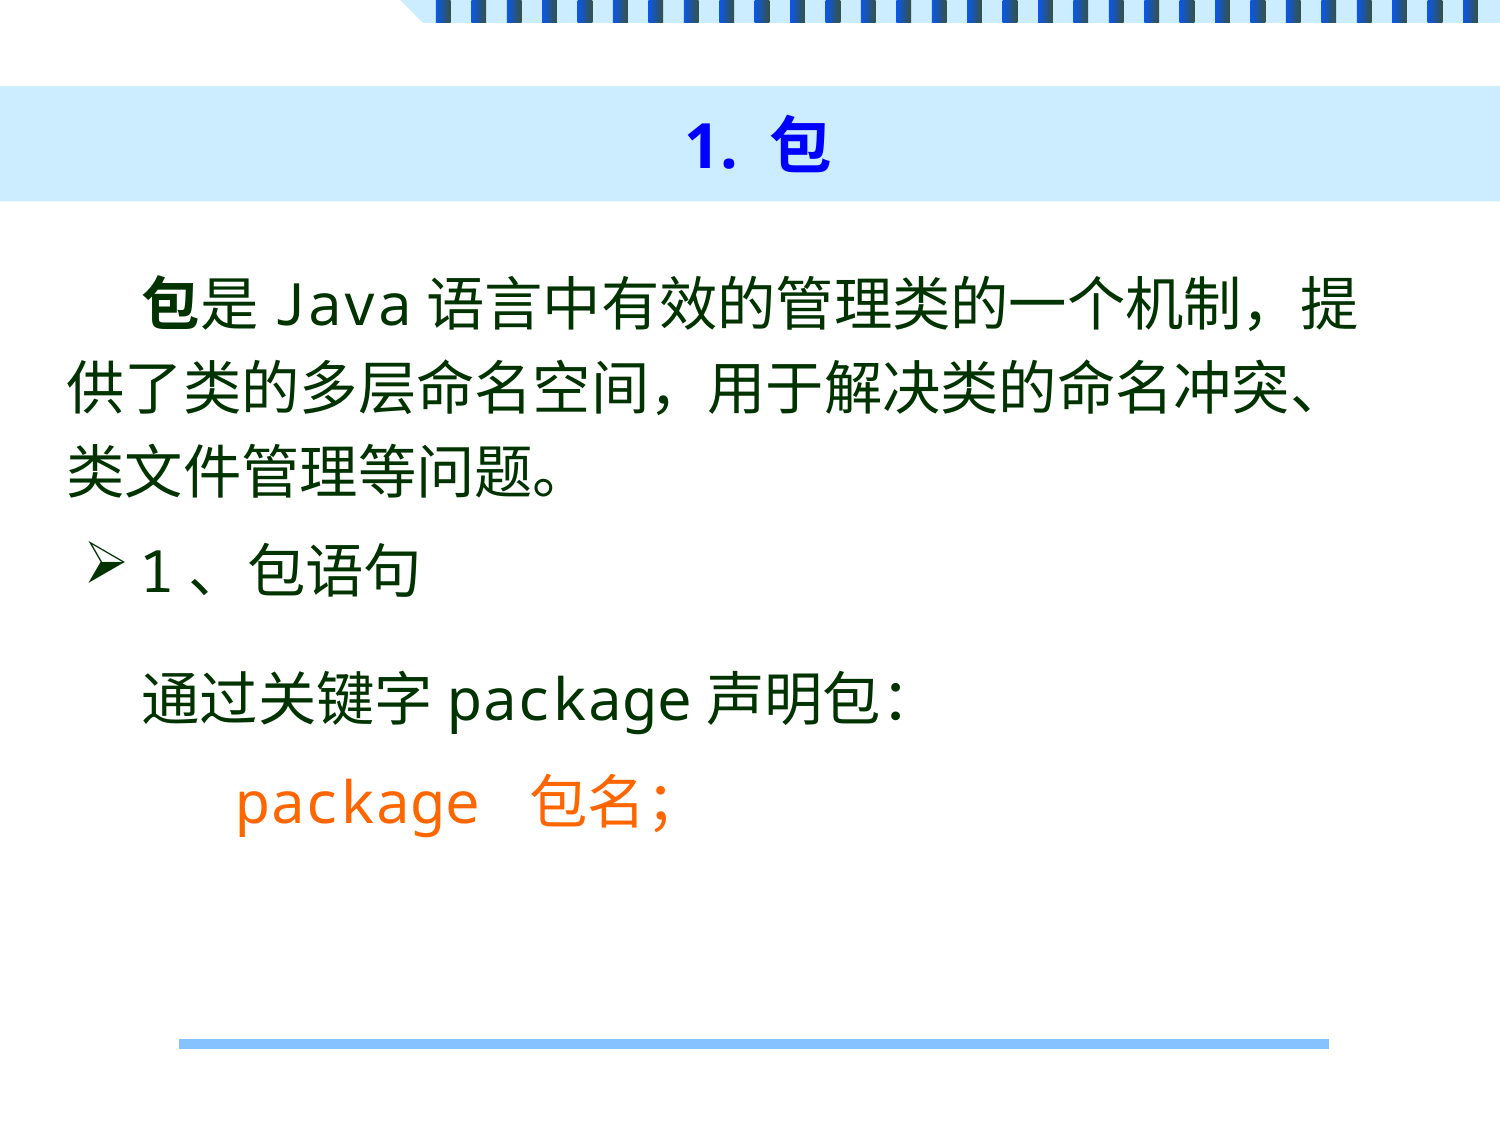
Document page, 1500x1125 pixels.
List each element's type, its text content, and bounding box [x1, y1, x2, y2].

text_box 通过关键字package声明包： [52, 641, 1412, 740]
text_box 包是Java语言中有效的管理类的一个机制，提供了类的多层命名空间，用于解决类的命名冲突、类文件管理等问题。 [52, 245, 1412, 513]
text_box 1、包语句 [68, 527, 1440, 612]
text_box package 包名； [221, 743, 769, 843]
title 1. 包 [0, 85, 1500, 202]
